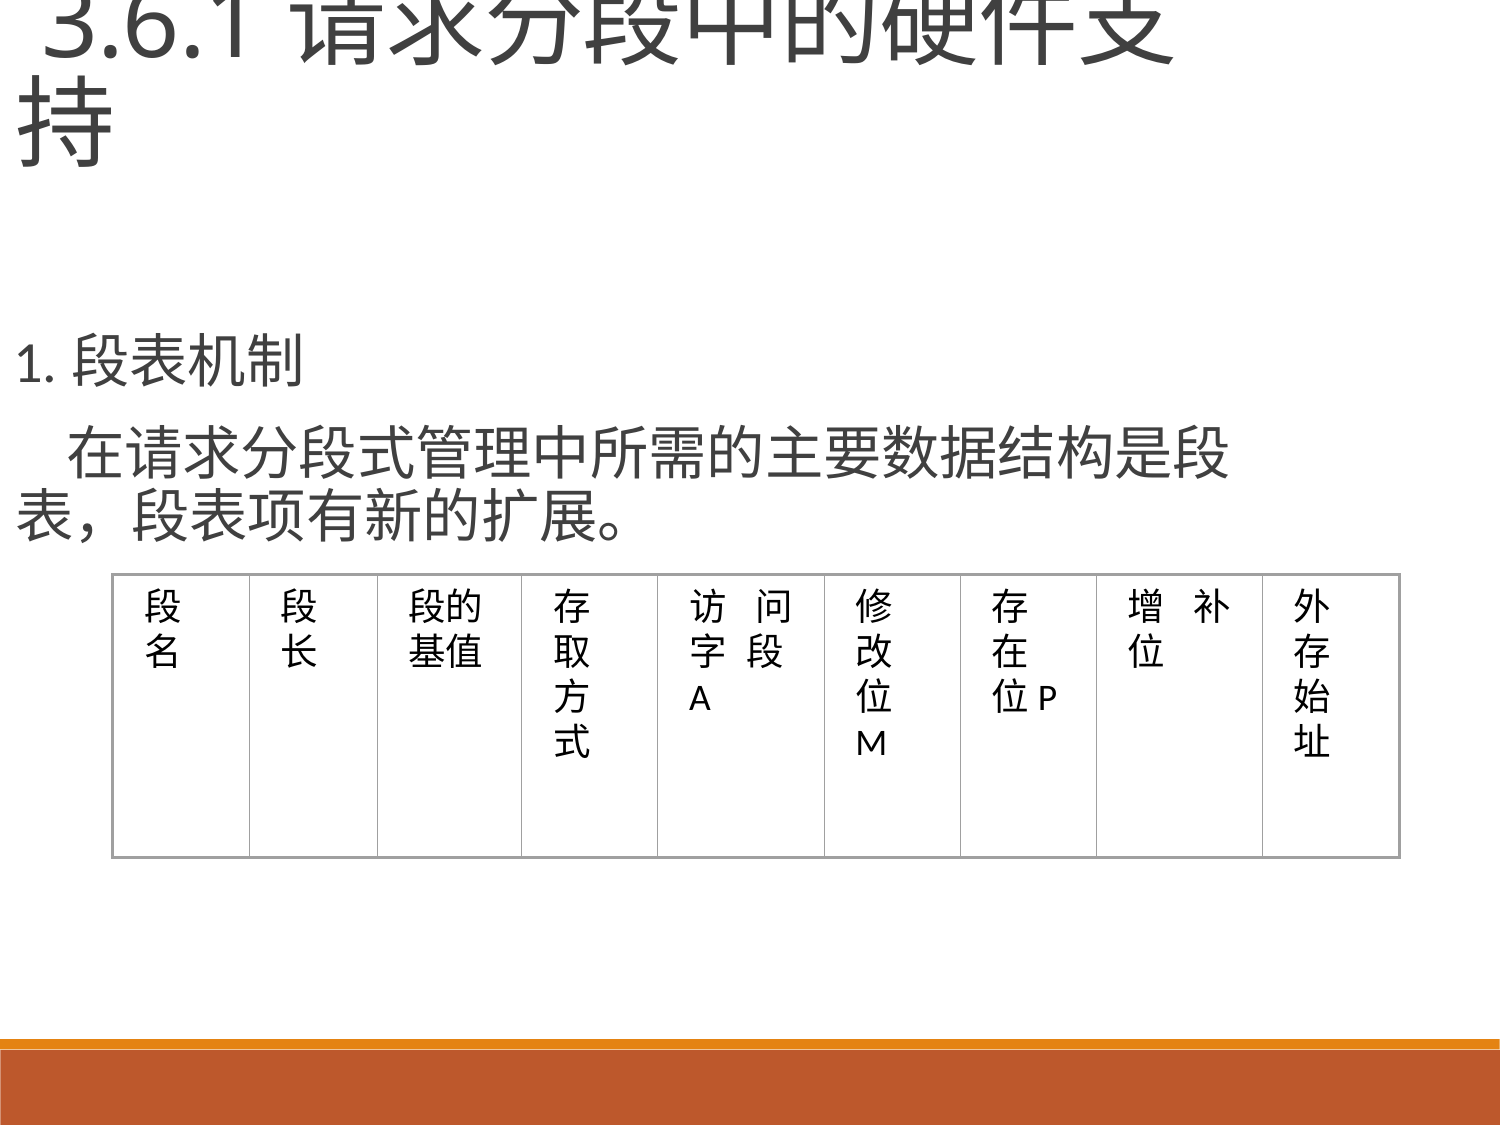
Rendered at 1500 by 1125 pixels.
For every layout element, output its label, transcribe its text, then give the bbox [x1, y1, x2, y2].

list 1.段表机制 在请求分段式管理中所需的主要数据结构是段表，段表项有新的扩展。 [0, 324, 1275, 575]
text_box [111, 573, 1401, 859]
title 3.6.1请求分段中的硬件支持 [0, 0, 1275, 188]
